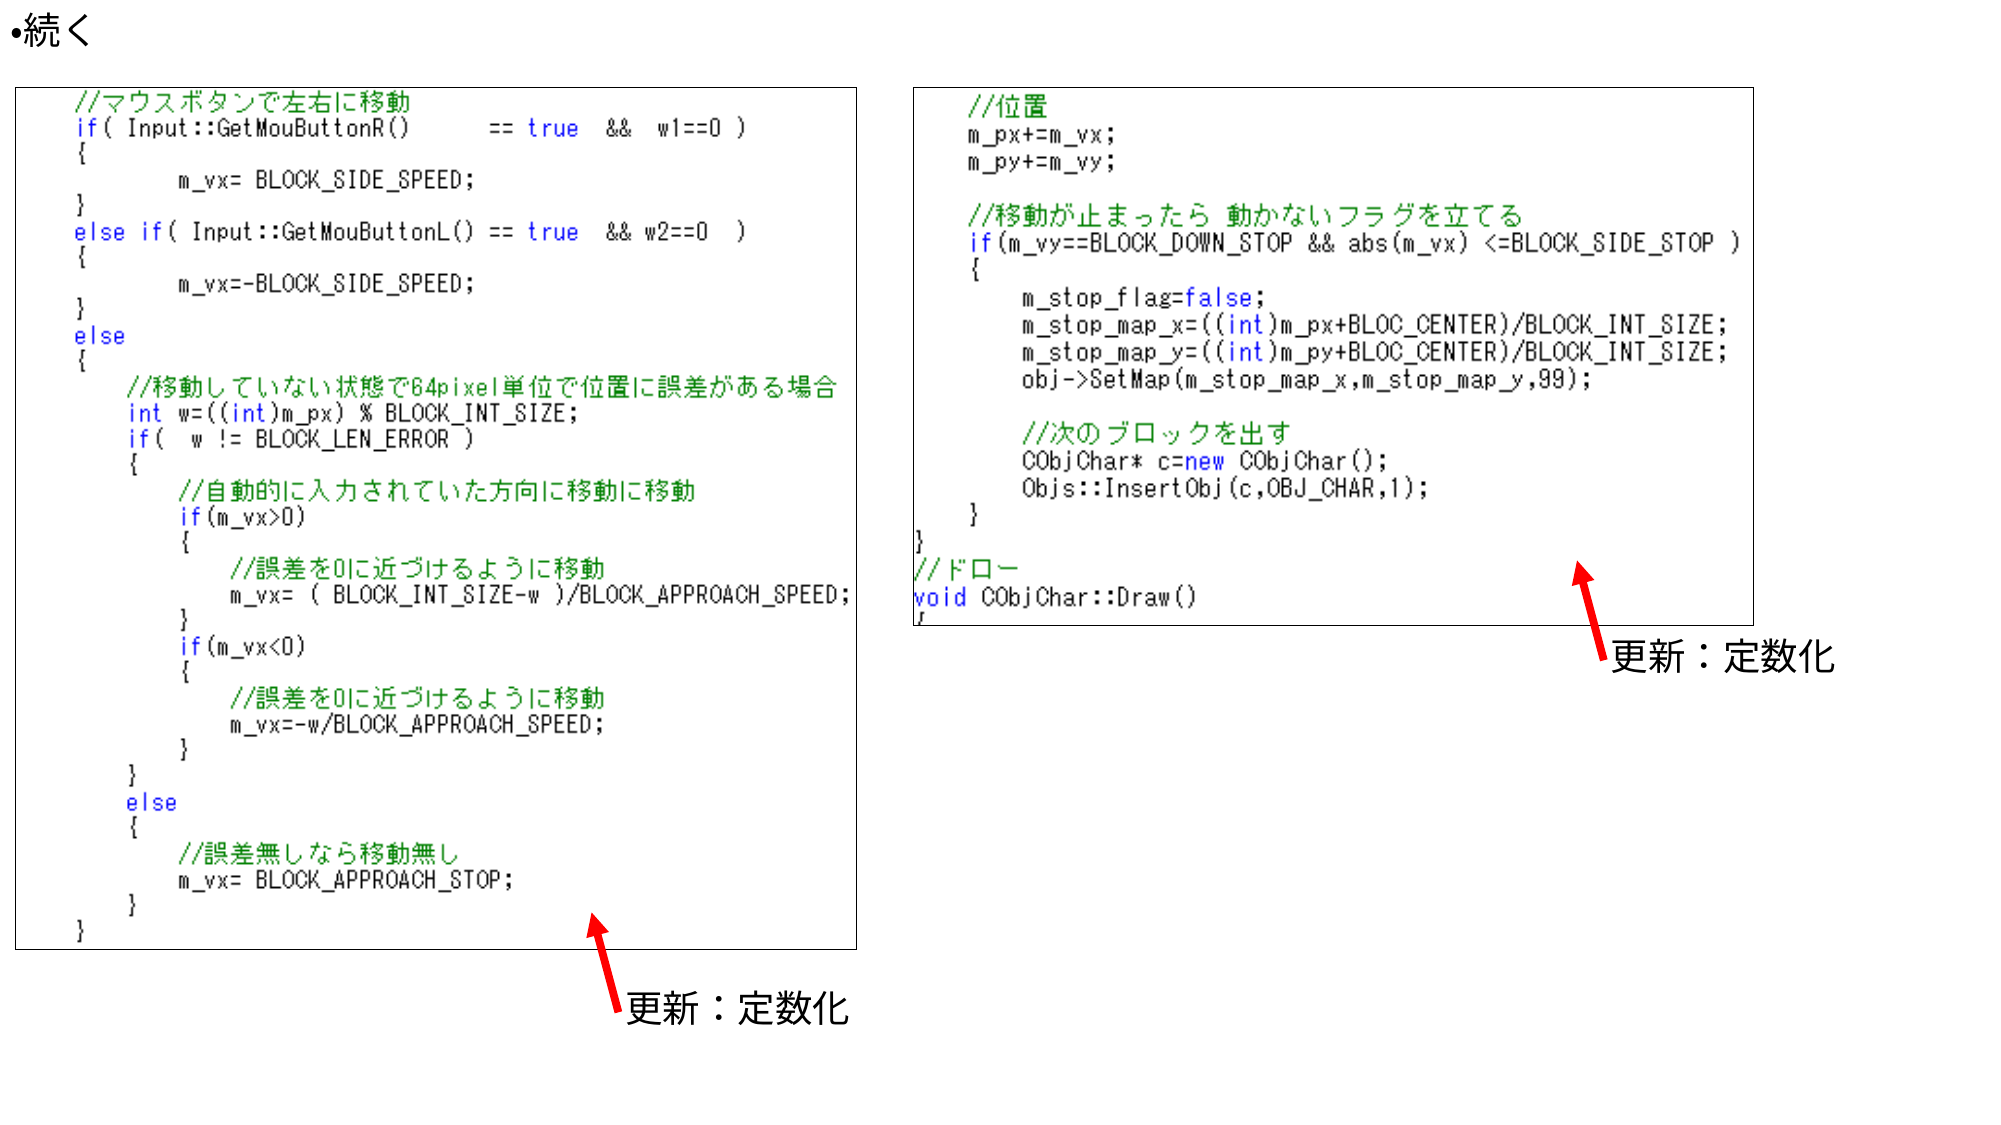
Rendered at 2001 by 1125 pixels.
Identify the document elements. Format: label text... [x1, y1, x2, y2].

text_box 更新：定数化 [610, 977, 865, 1038]
text_box ・続く [0, 0, 114, 60]
picture [15, 87, 857, 950]
text_box 更新：定数化 [1595, 625, 1851, 686]
picture [913, 87, 1754, 626]
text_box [591, 912, 619, 1013]
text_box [1577, 560, 1604, 661]
